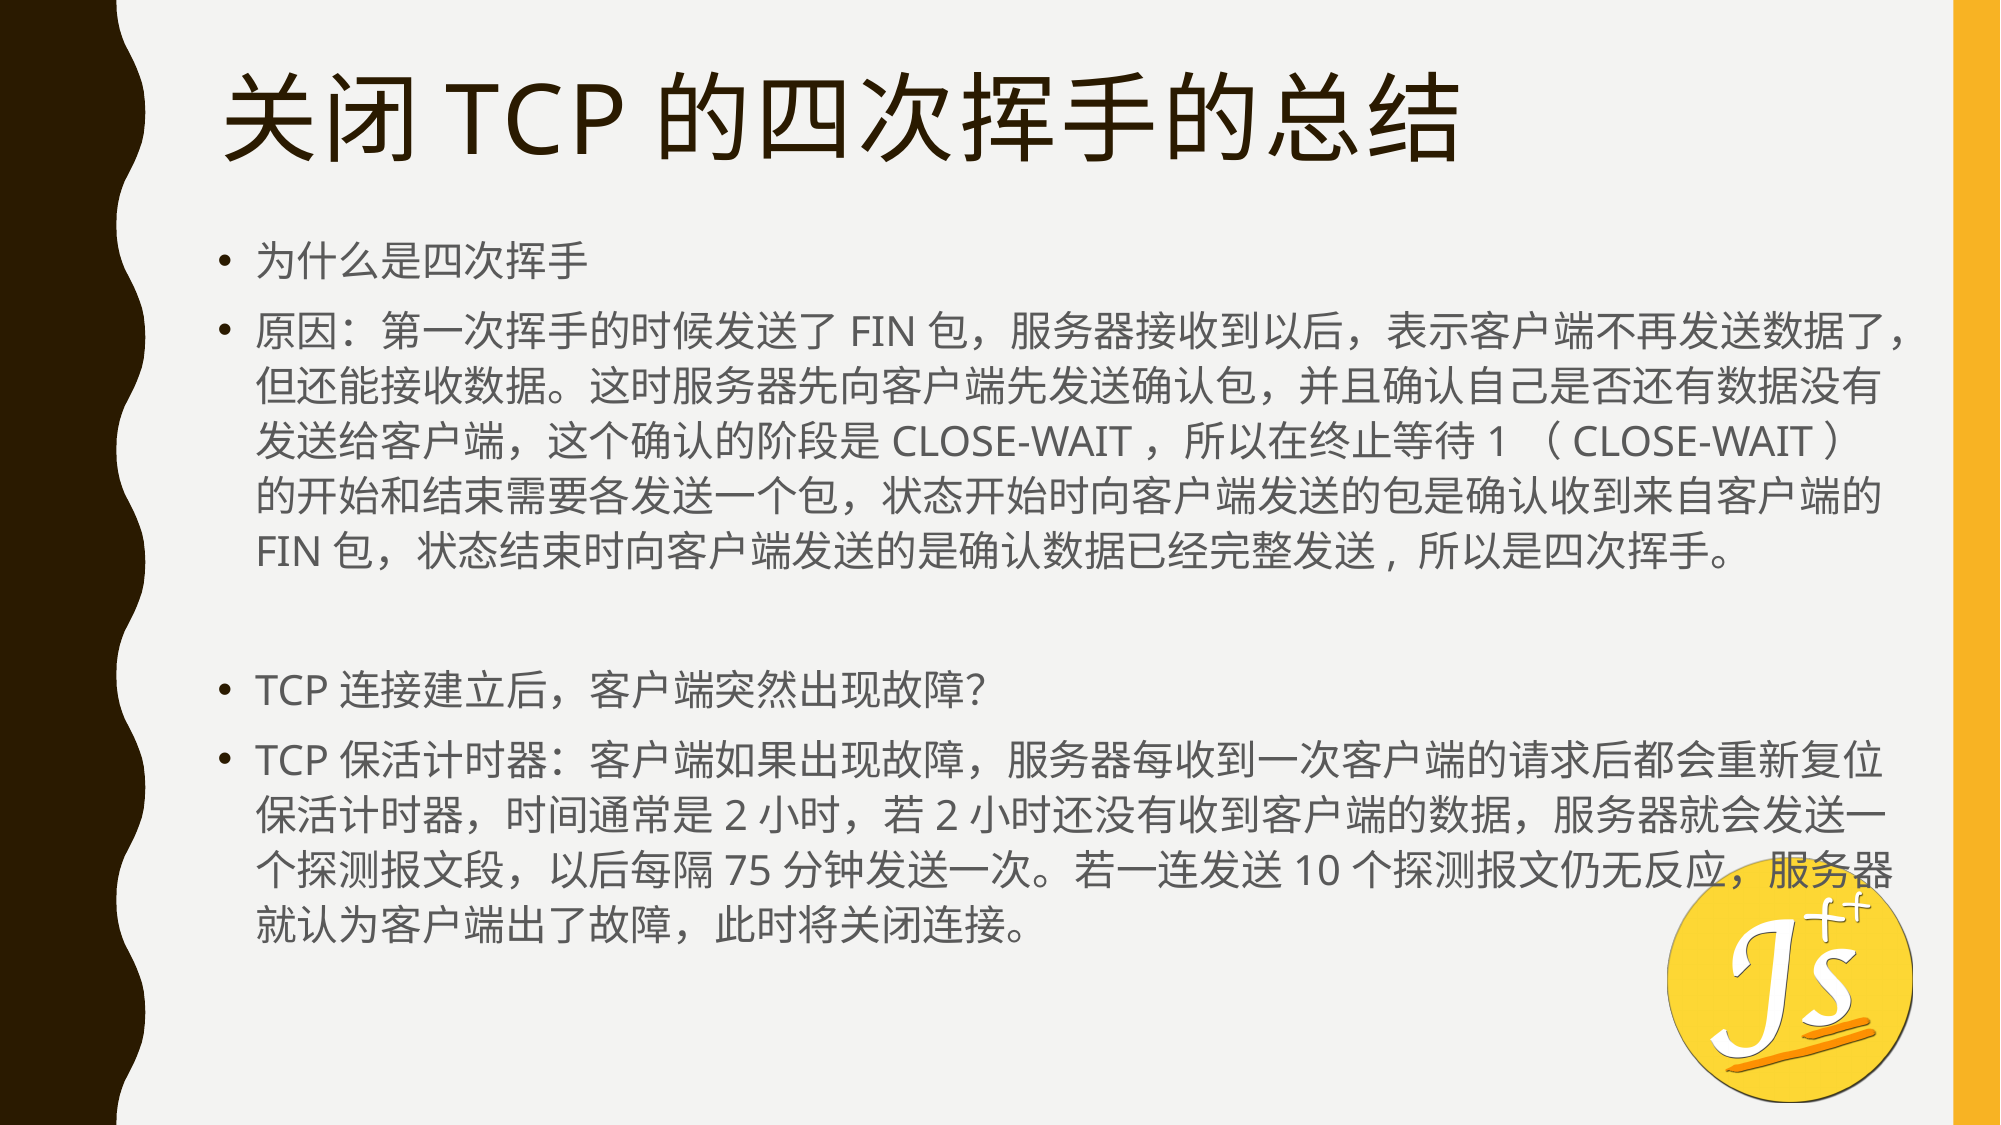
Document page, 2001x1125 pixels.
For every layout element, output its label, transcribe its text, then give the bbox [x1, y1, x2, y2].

picture [1667, 857, 1913, 1103]
list 为什么是四次挥手 原因：第一次挥手的时候发送了FIN包，服务器接收到以后，表示客户端不再发送数据了，但还能接收数据。这时服务器先向客户端先发送确认包，并且确认自己是否还有数据没有发送给客户端，这个确认的阶段是CLOSE-WAIT，所以在终止等待1（CLOSE-WAIT）的开始和结束需要各发送一个包，状态开始时向客户端发送的包是确认收到来自客户端的FIN包，状态结束时向客户端发送的是确认数据已经完整发送, 所以是四次挥手。 TCP连接建立后，客户端突然出现故障？ TCP保活计时器：客户端如果出现故障，服务器每收到一次客户端的请求后都会重新复位保活计时器，时间通常是2小时，若2小时还没有收到客户端的数据，服务器就会发送一个探测报文段，以后每隔75分钟发送一次。若一连发送10个探测报文仍无反应，服务器就认为客户端出了故障，此时将关闭连接。 [202, 222, 1910, 965]
title 关闭TCP的四次挥手的总结 [205, 62, 1875, 185]
